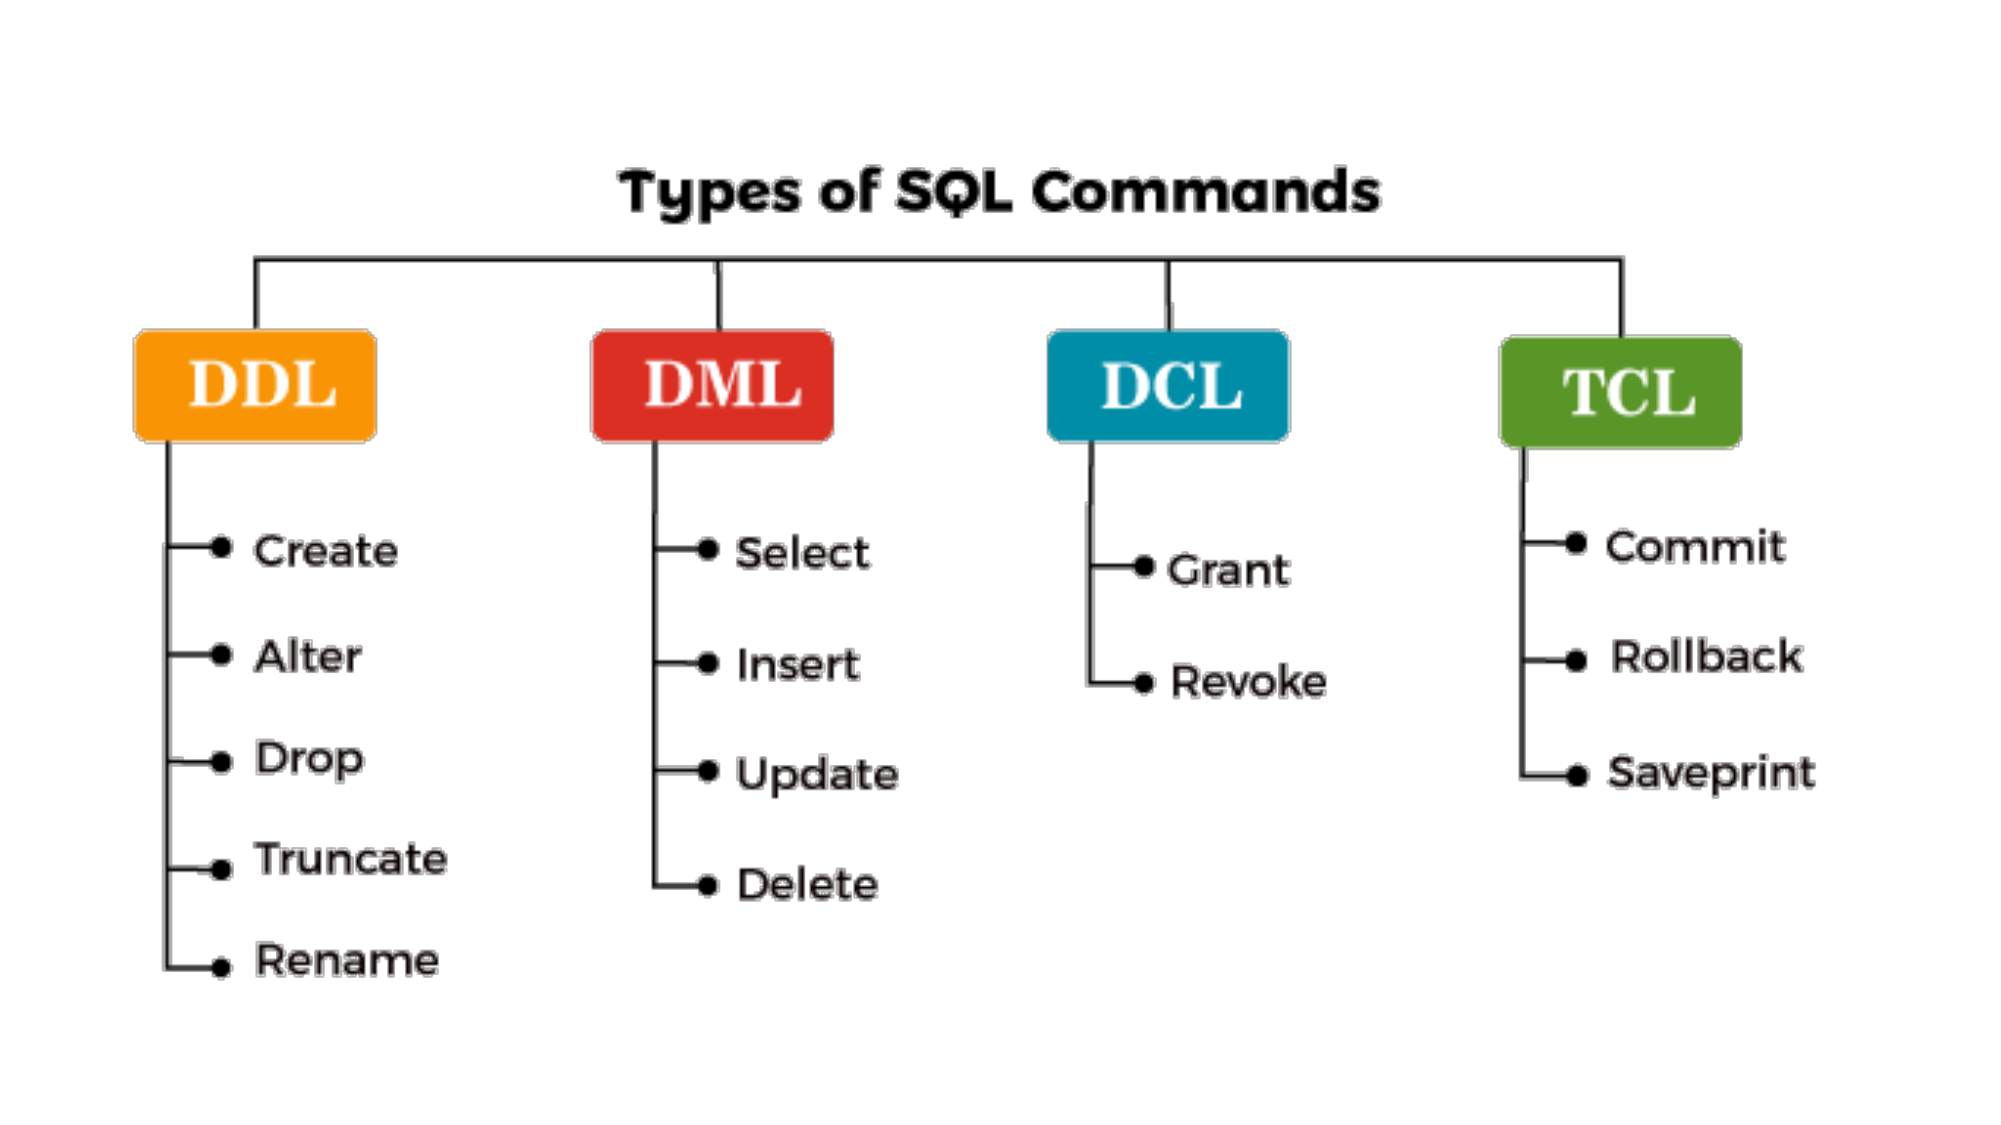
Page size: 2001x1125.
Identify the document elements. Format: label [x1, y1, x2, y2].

picture [105, 125, 1863, 1016]
